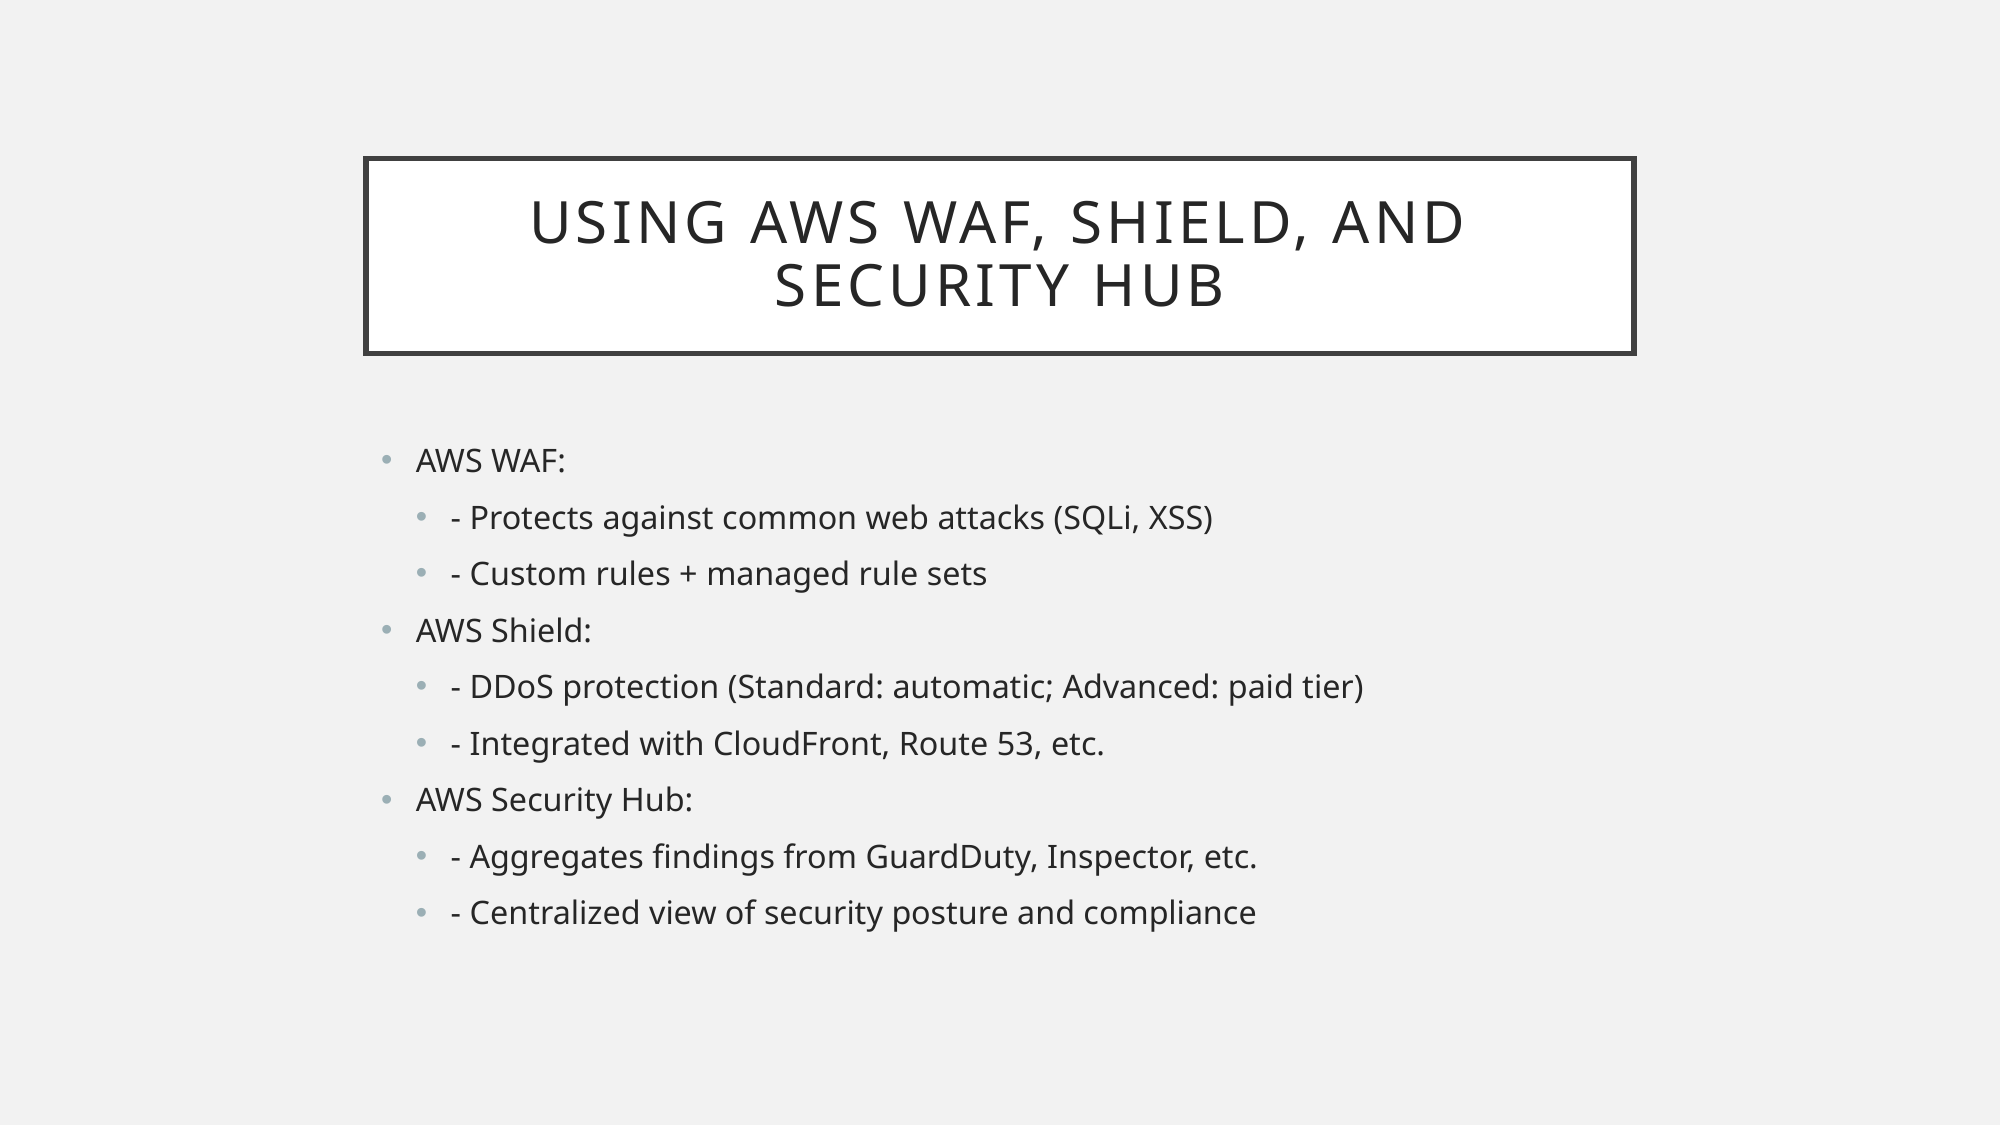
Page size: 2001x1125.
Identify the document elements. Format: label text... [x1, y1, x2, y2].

list AWS WAF: - Protects against common web attacks (SQLi, XSS) - Custom rules + managed rule sets AWS Shield: - DDoS protection (Standard: automatic; Advanced: paid tier) - Integrated with CloudFront, Route 53, etc. AWS Security Hub: - Aggregates findings from GuardDuty, Inspector, etc. - Centralized view of security posture and compliance [366, 432, 1634, 942]
title Using AWS WAF, Shield, and Security Hub [363, 156, 1637, 356]
